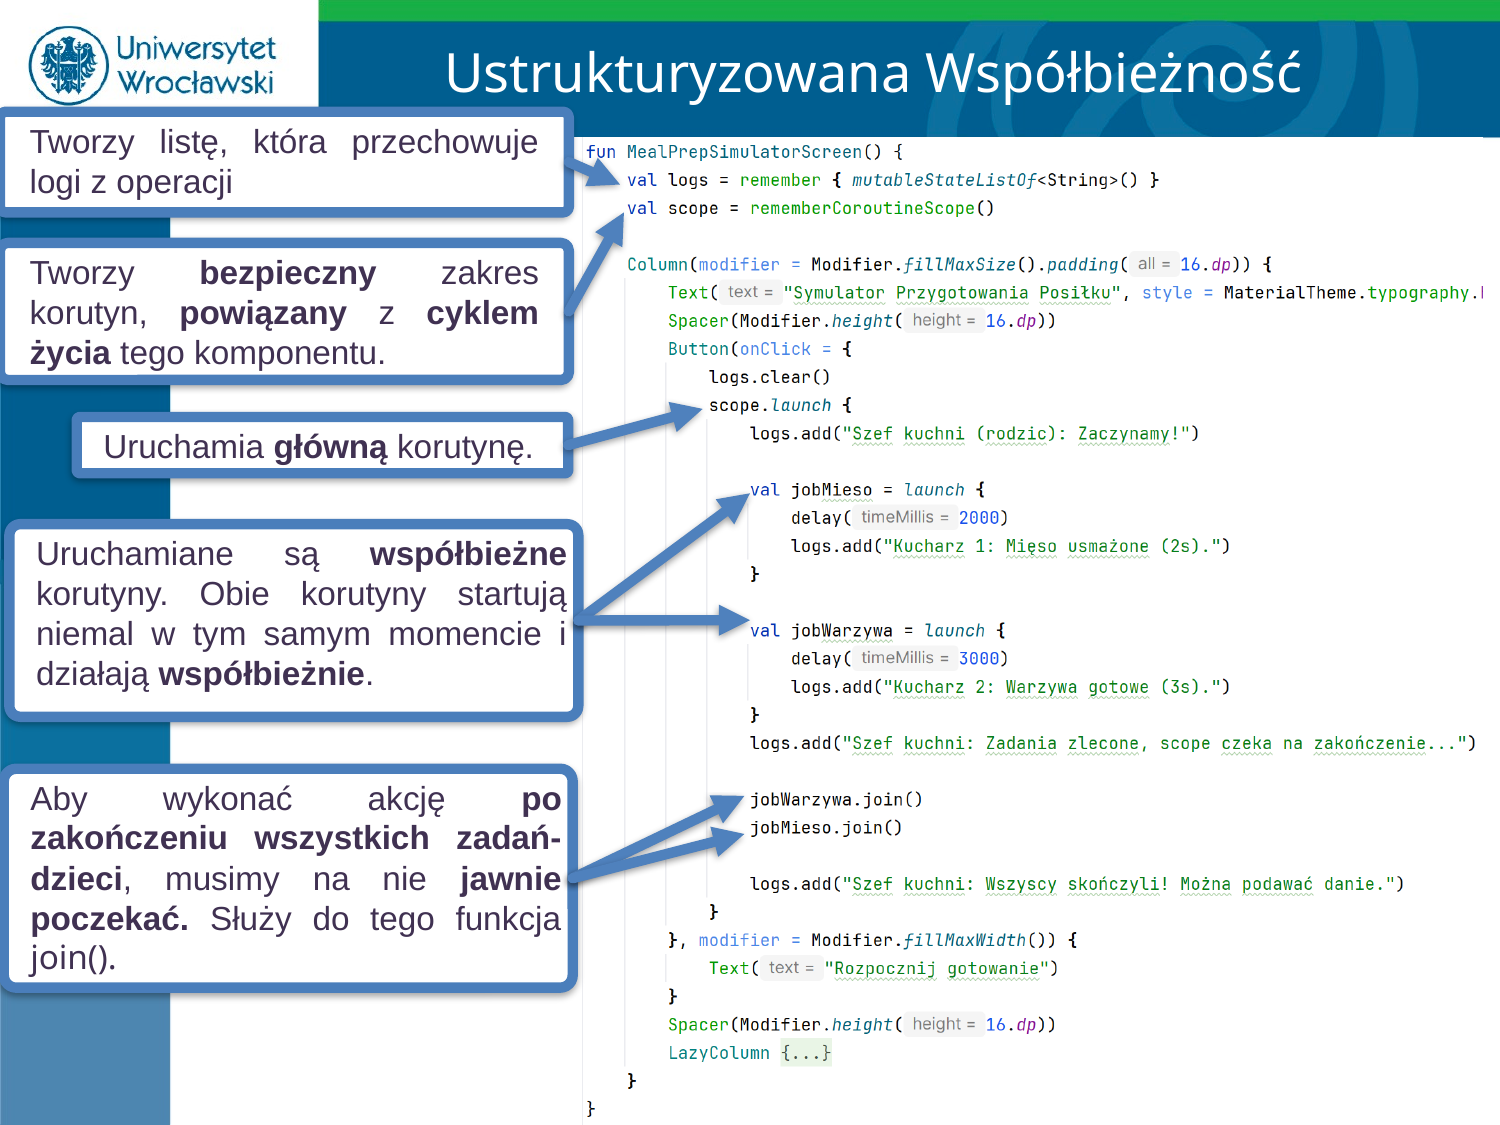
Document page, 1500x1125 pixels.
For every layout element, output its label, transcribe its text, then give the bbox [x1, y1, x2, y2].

text_box Uruchamiane są współbieżne korutyny. Obie korutyny startują niemal w tym samym momencie i działają współbieżnie. [21, 524, 567, 700]
picture [0, 0, 1500, 113]
picture [0, 111, 1500, 1125]
text_box [3, 767, 567, 989]
text_box Ustrukturyzowana Współbieżność [324, 30, 1424, 111]
text_box Tworzy bezpieczny zakres korutyn, powiązany z cyklem życia tego komponentu. [14, 243, 554, 379]
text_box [572, 795, 745, 833]
text_box [8, 523, 567, 718]
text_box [568, 161, 621, 185]
text_box Aby wykonać akcję po zakończeniu wszystkich zadań-dzieci, musimy na nie jawnie poczekać. Służy do tego funkcja join(). [15, 769, 567, 984]
text_box [0, 242, 567, 381]
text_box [578, 493, 751, 619]
text_box [0, 110, 570, 214]
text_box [572, 833, 745, 879]
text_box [567, 408, 703, 446]
text_box Uruchamia główną korutynę. [88, 417, 554, 473]
text_box Tworzy listę, która przechowuje logi z operacji [14, 112, 554, 207]
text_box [568, 212, 625, 312]
text_box [75, 416, 567, 475]
